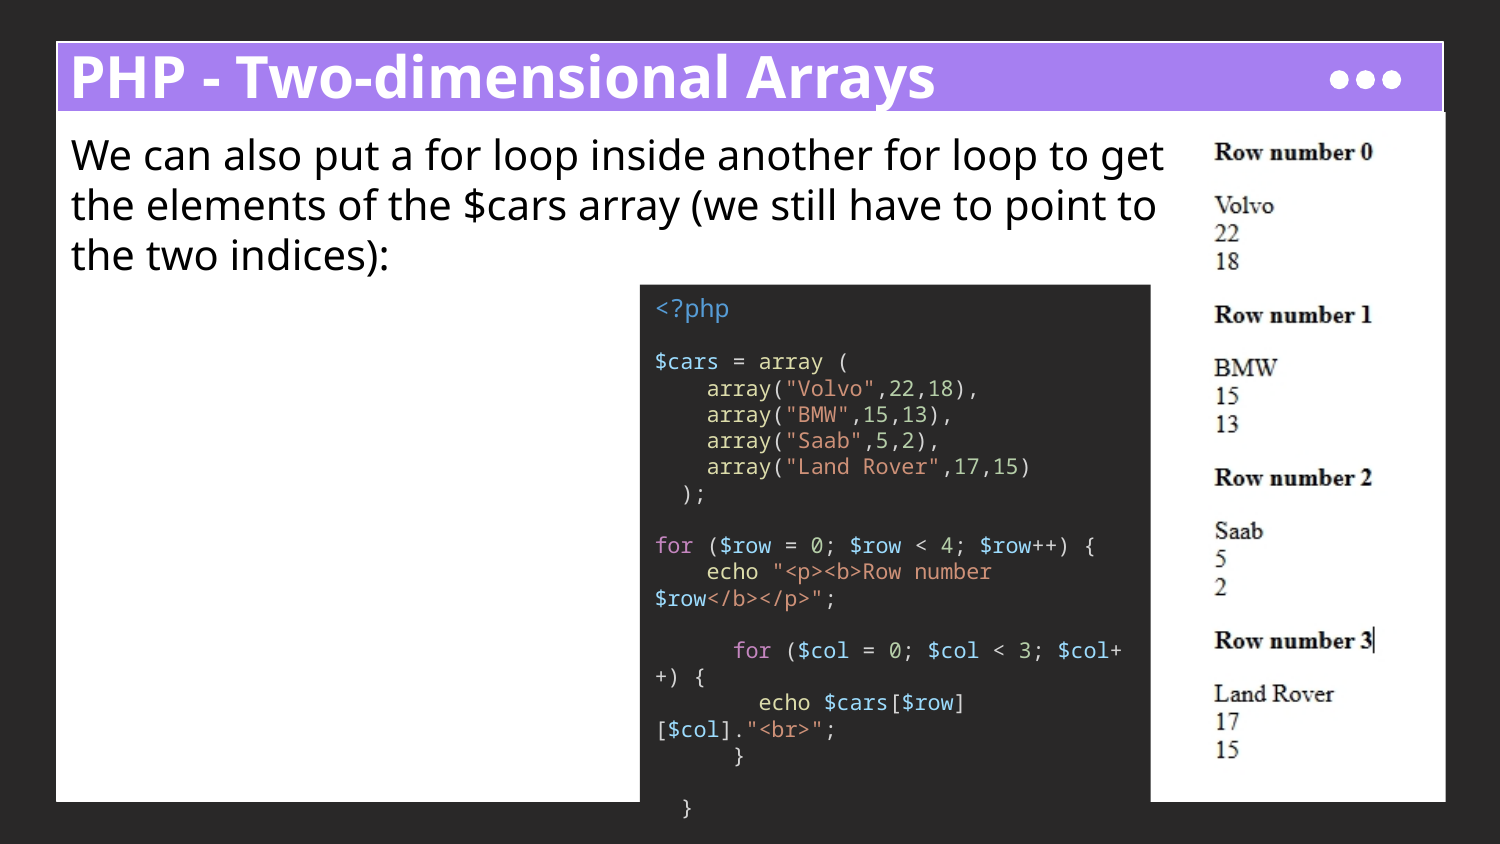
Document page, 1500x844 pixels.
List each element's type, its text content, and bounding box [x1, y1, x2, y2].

text_box We can also put a for loop inside another for loop to get the elements of the $cars array (we still have to point to the two indices): [56, 121, 1206, 337]
picture [1207, 129, 1423, 785]
text_box [56, 110, 1448, 804]
title PHP - Two-dimensional Arrays [54, 25, 1031, 120]
text_box <?php $cars = array ( array("Volvo",22,18), array("BMW",15,13), array("Saab",5,2), array("Land Rover",17,15) ); for ($row = 0; $row < 4; $row++) { echo "<p><b>Row number $row</b></p>"; for ($col = 0; $col < 3; $col++) { echo $cars[$row][$col]."<br>"; } } [639, 337, 1151, 828]
